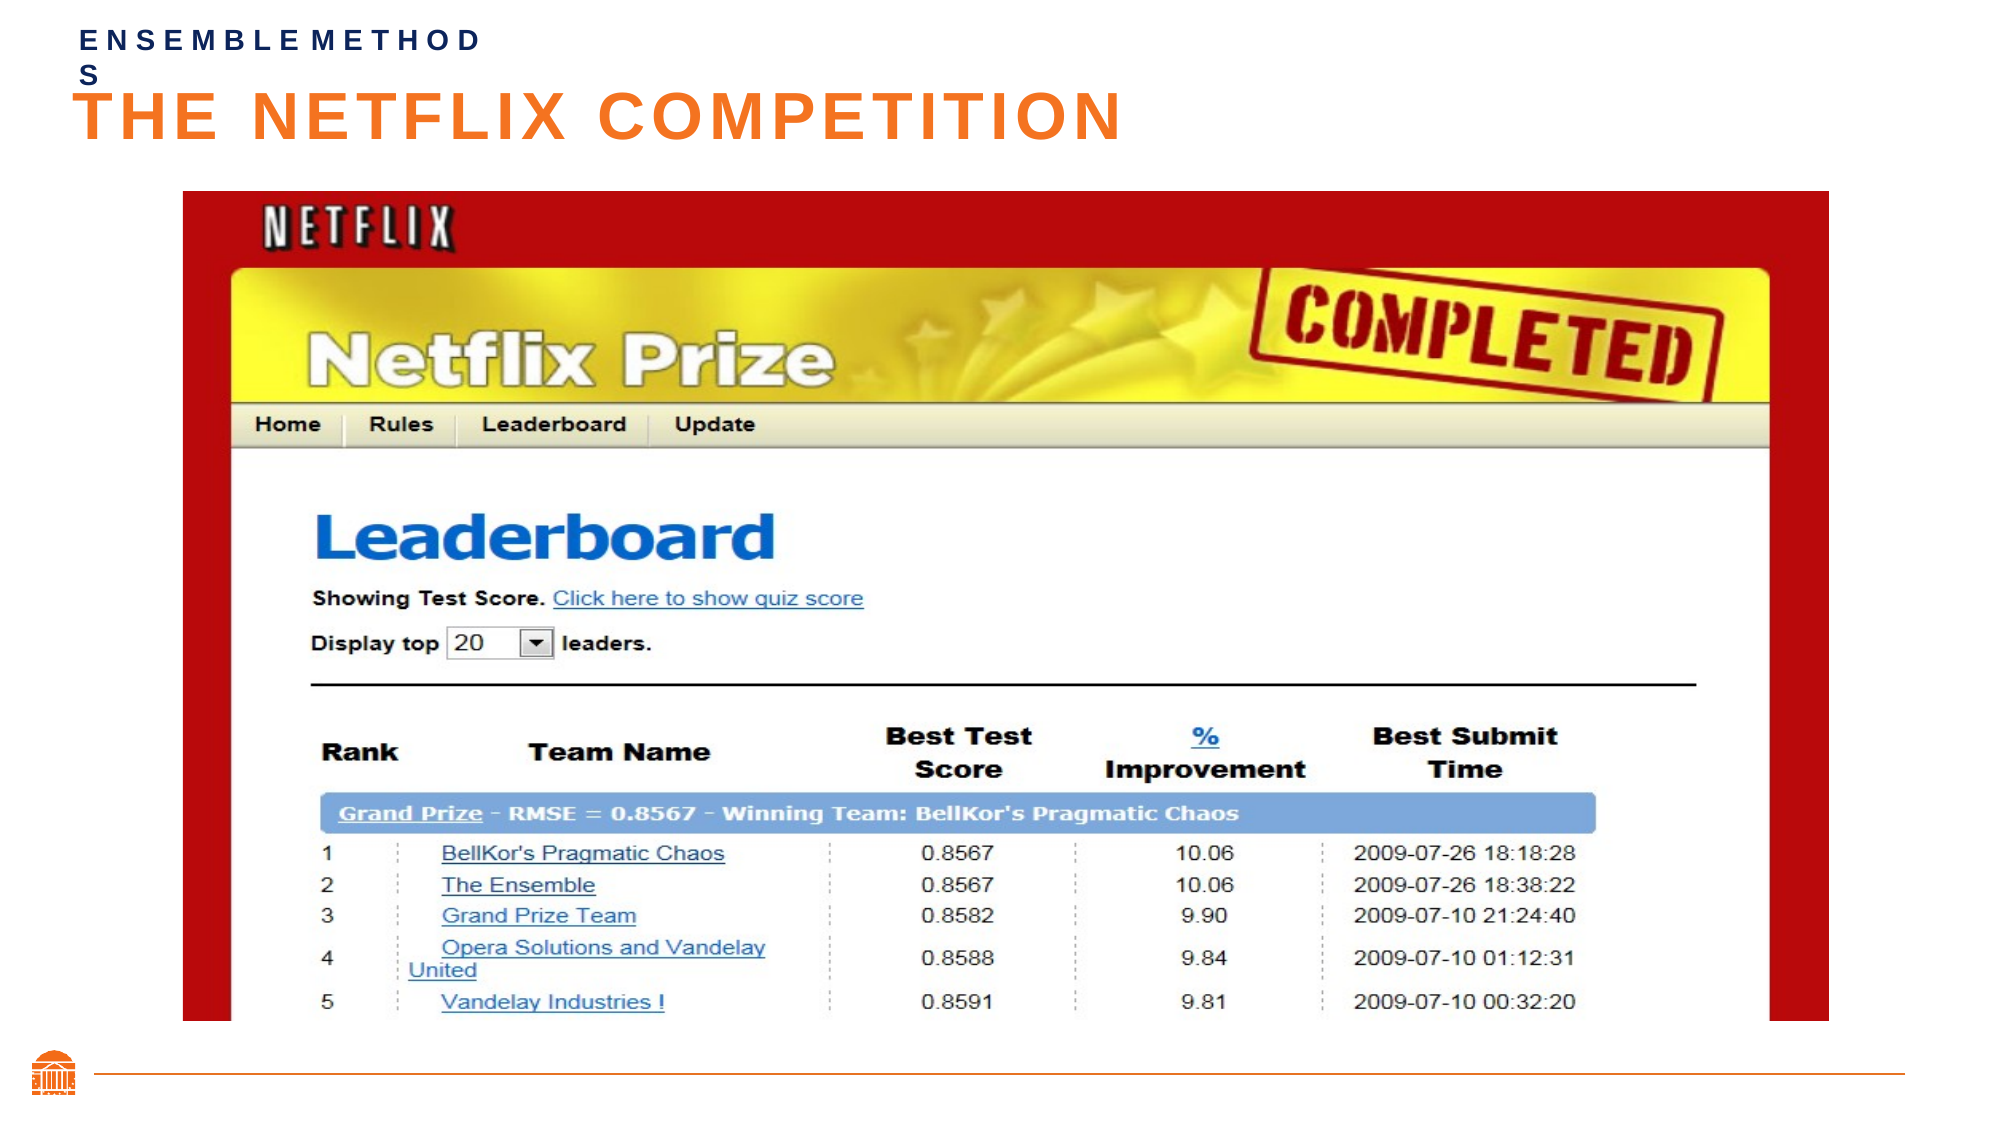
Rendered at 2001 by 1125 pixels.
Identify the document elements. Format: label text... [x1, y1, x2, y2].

picture [32, 1050, 76, 1095]
text_box [182, 191, 1829, 1021]
text_box E N S E M B L E M E T H O D S [76, 19, 491, 92]
title THE NETFLIX COMPETITION [70, 70, 1123, 261]
